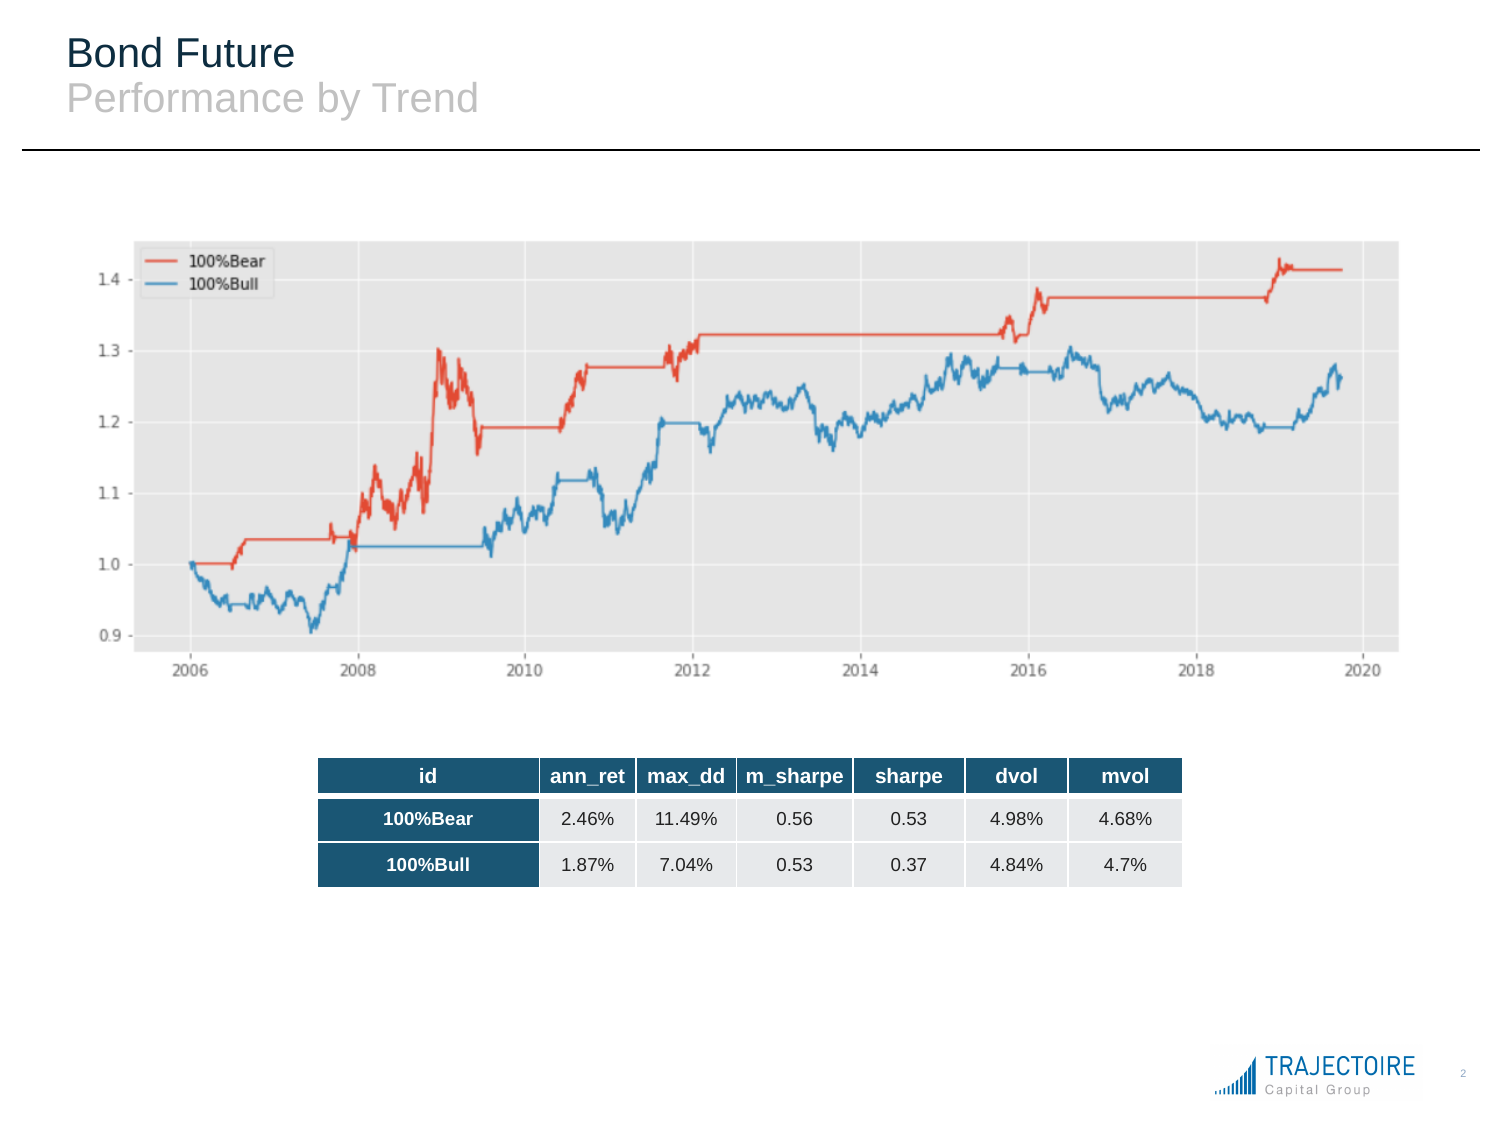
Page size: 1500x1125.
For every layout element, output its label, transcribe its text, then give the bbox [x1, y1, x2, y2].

picture [86, 227, 1414, 687]
table_cell 2.46% [540, 799, 635, 841]
table_cell 100%Bear [318, 799, 539, 841]
table_header dvol [966, 758, 1067, 793]
title Bond Future Performance by Trend [51, 17, 1345, 136]
table_cell 7.04% [637, 843, 736, 887]
table_header mvol [1069, 758, 1182, 793]
slide_number 2 [1437, 1042, 1490, 1103]
table_cell 1.87% [540, 843, 635, 887]
table_cell 0.53 [854, 799, 964, 841]
table_cell 0.53 [737, 843, 852, 887]
table_cell 100%Bull [318, 843, 539, 887]
table_cell 4.84% [966, 843, 1067, 887]
table_cell 11.49% [637, 799, 736, 841]
table_cell 0.37 [854, 843, 964, 887]
table_cell 4.7% [1069, 843, 1182, 887]
table_cell 4.98% [966, 799, 1067, 841]
table_header m_sharpe [737, 758, 852, 793]
table_header id [318, 758, 539, 793]
table_header ann_ret [540, 758, 635, 793]
table_header sharpe [854, 758, 964, 793]
table_header max_dd [637, 758, 736, 793]
table_cell 4.68% [1069, 799, 1182, 841]
table_cell 0.56 [737, 799, 852, 841]
picture [1210, 1044, 1423, 1101]
